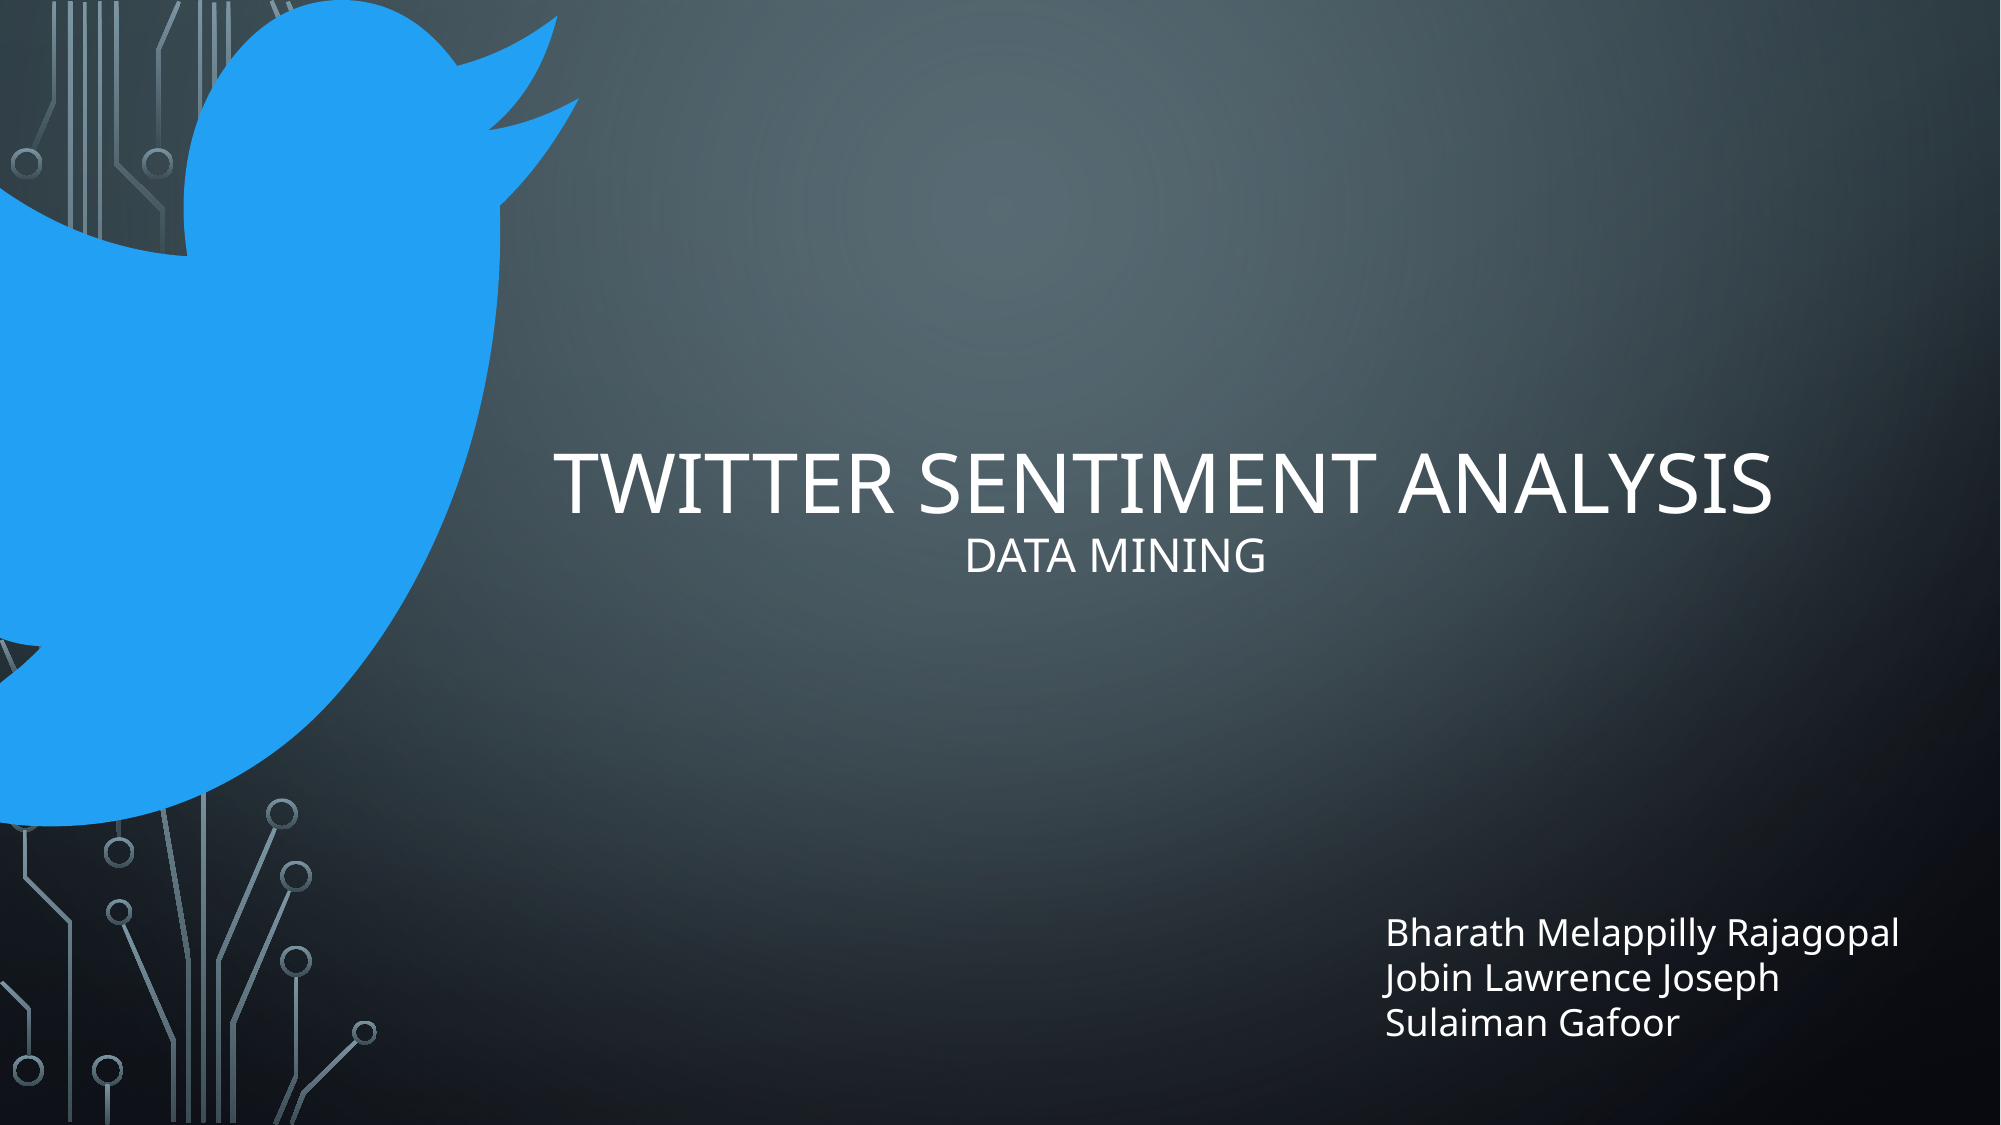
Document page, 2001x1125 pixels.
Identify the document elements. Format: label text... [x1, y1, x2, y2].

title Twitter Sentiment Analysis Data mining [443, 432, 1886, 590]
text_box Bharath Melappilly Rajagopal Jobin Lawrence Joseph Sulaiman Gafoor [1370, 901, 1988, 1052]
text_box [0, 0, 581, 828]
subtitle [307, 590, 1750, 863]
